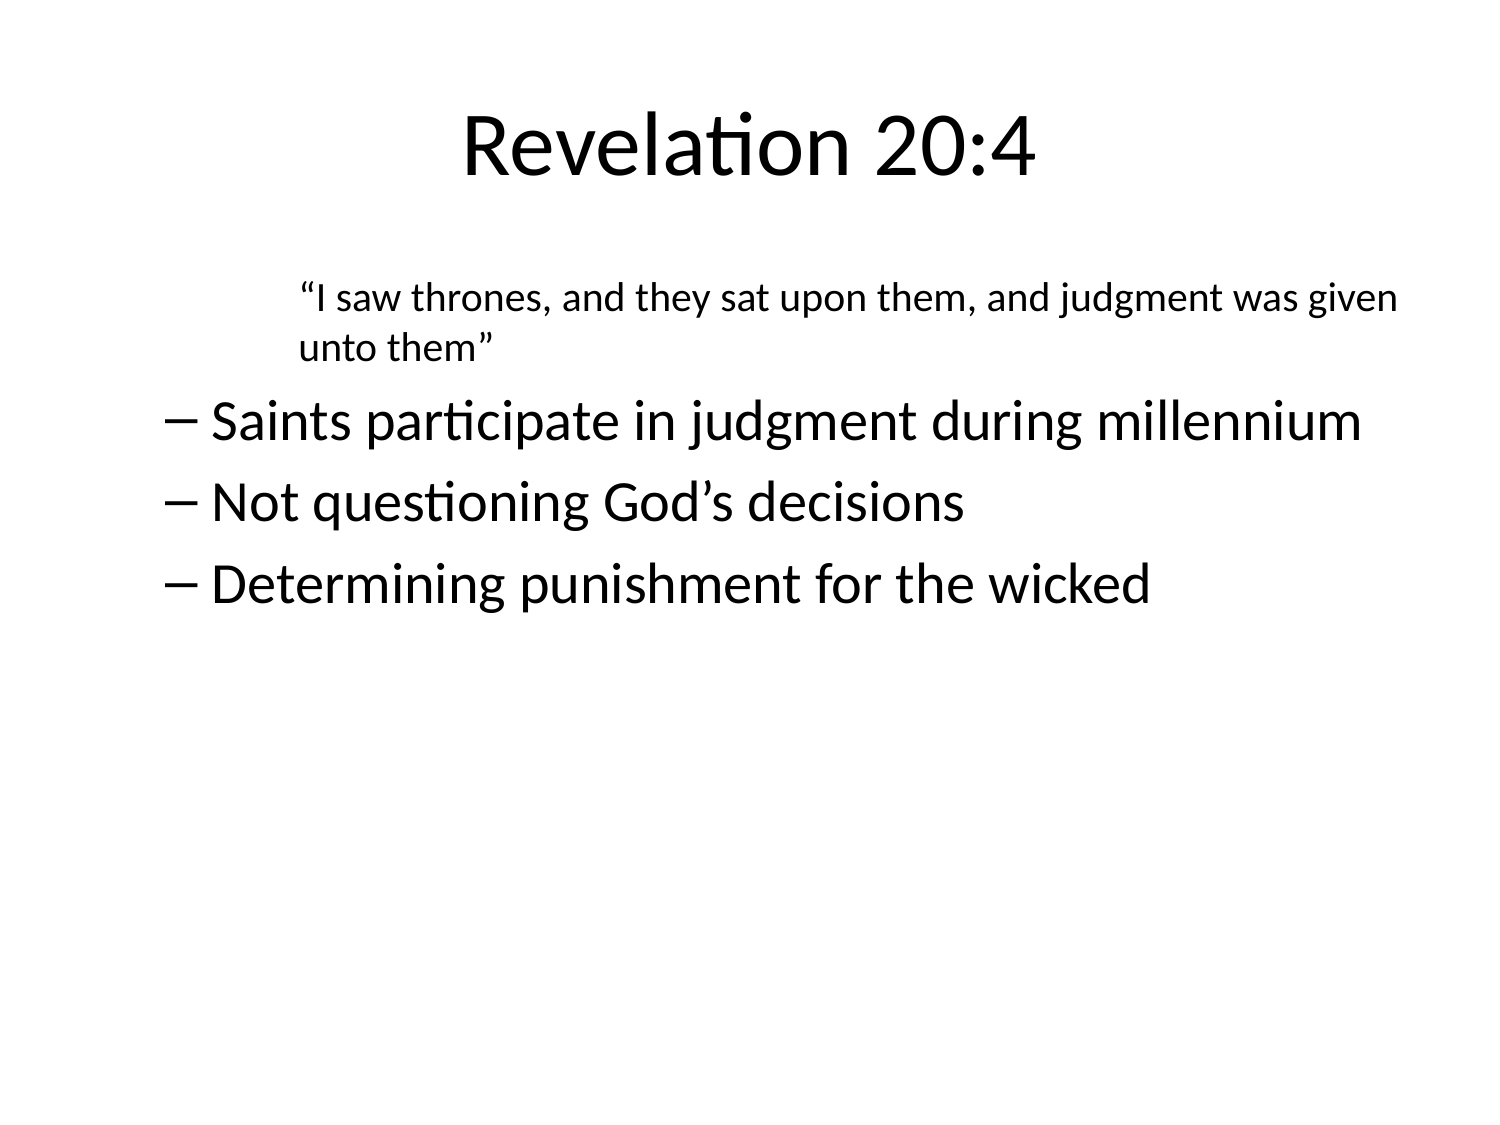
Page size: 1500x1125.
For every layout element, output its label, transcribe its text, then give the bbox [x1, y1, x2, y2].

list “I saw thrones, and they sat upon them, and judgment was given unto them” Saints participate in judgment during millennium Not questioning God’s decisions Determining punishment for the wicked [75, 262, 1425, 1005]
title Revelation 20:4 [75, 45, 1425, 233]
